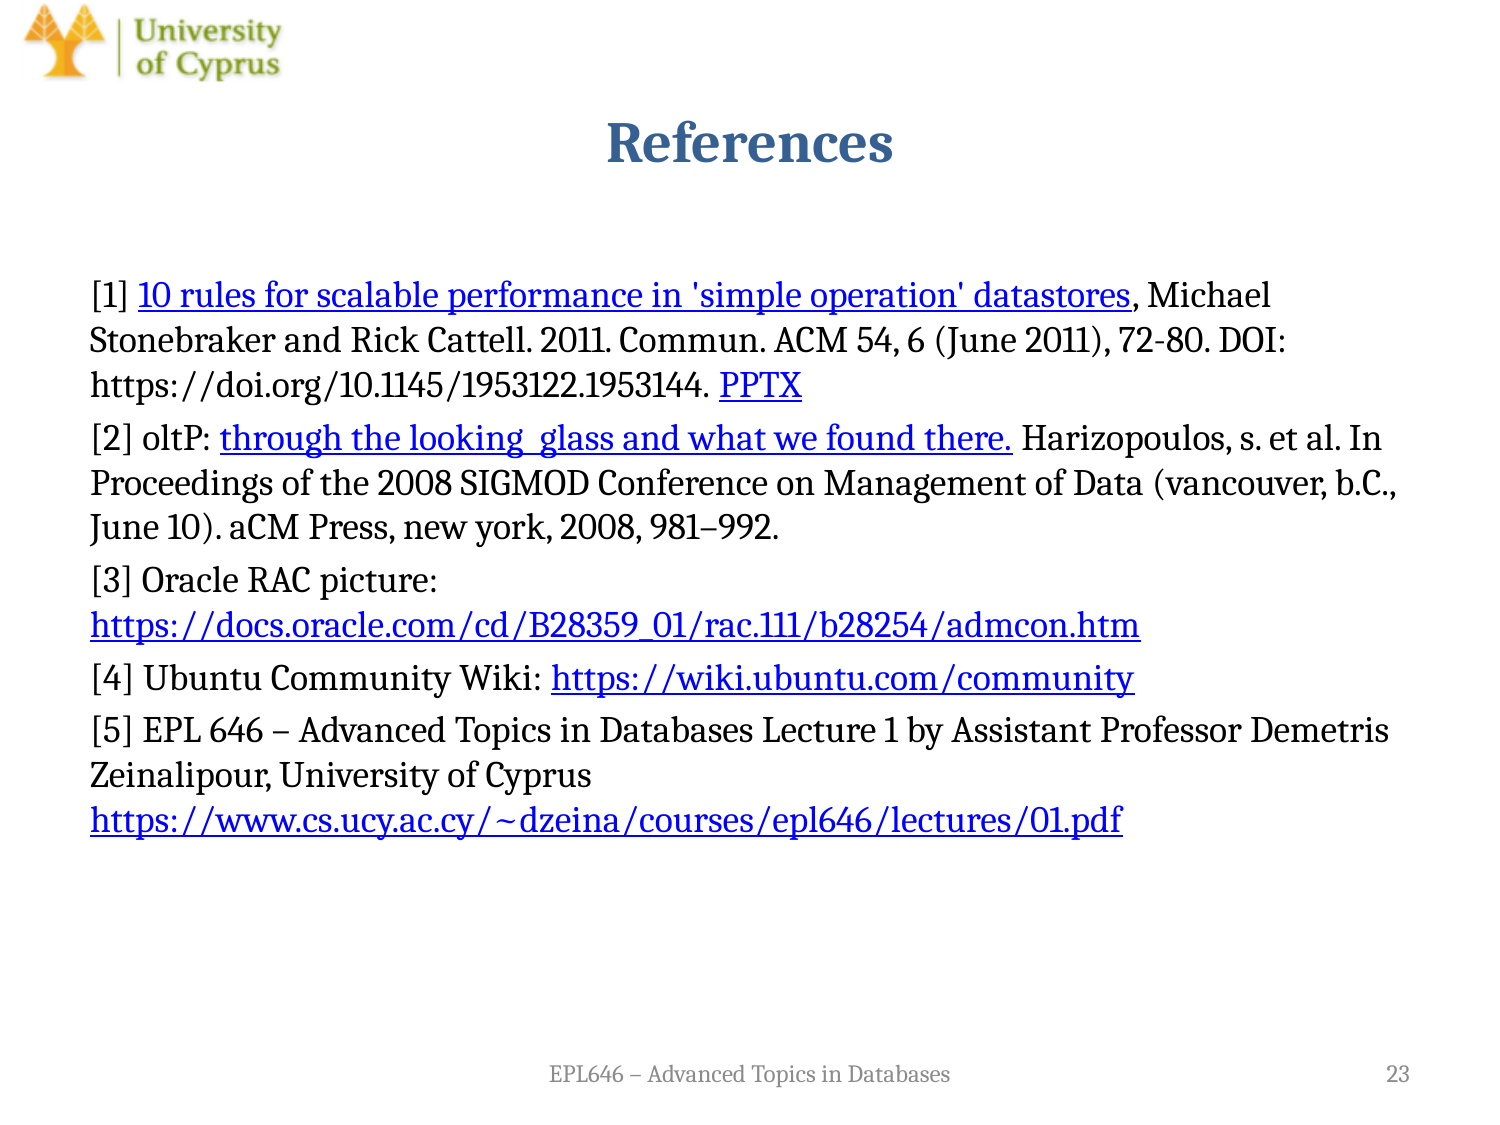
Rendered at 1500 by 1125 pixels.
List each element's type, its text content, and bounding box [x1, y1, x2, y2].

title References [75, 45, 1425, 233]
list [1] 10 rules for scalable performance in 'simple operation' datastores, Michael Stonebraker and Rick Cattell. 2011. Commun. ACM 54, 6 (June 2011), 72-80. DOI: https://doi.org/10.1145/1953122.1953144. PPTX [2] oltP: through the looking glass and what we found there. Harizopoulos, s. et al. In Proceedings of the 2008 SIGMOD Conference on Management of Data (vancouver, b.C., June 10). aCM Press, new york, 2008, 981–992. [3] Oracle RAC picture: https://docs.oracle.com/cd/B28359_01/rac.111/b28254/admcon.htm [4] Ubuntu Community Wiki: https://wiki.ubuntu.com/community [5] EPL 646 – Advanced Topics in Databases Lecture 1 by Assistant Professor Demetris Zeinalipour, University of Cyprus https://www.cs.ucy.ac.cy/~dzeina/courses/epl646/lectures/01.pdf [75, 262, 1425, 1005]
footer EPL646 – Advanced Topics in Databases [512, 1042, 988, 1103]
picture [0, 0, 287, 88]
slide_number 23 [1074, 1042, 1425, 1103]
